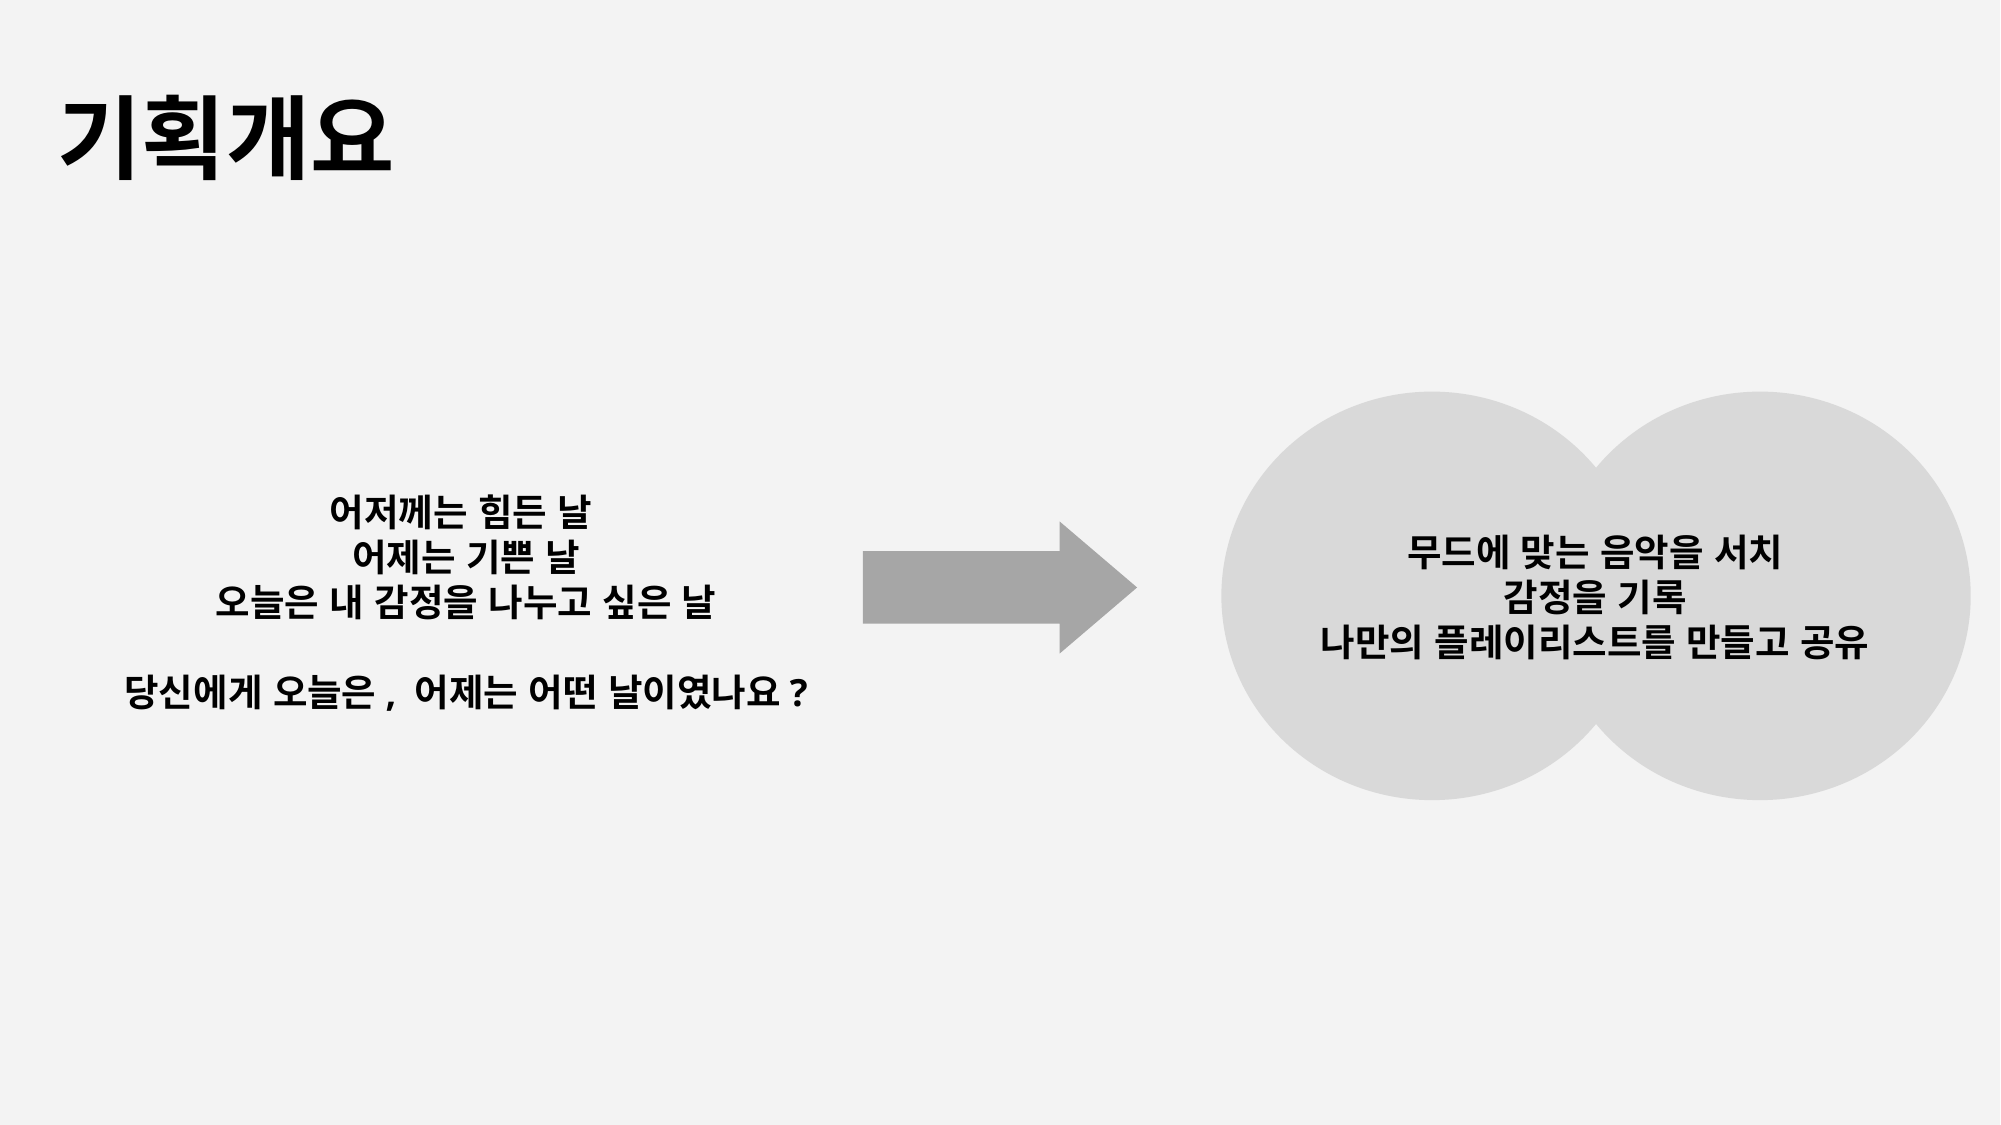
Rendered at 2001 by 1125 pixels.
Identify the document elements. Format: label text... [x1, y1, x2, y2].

text_box [861, 520, 1139, 655]
text_box [1596, 672, 1958, 802]
text_box [1234, 390, 1630, 521]
title 기획개요 [42, 42, 1843, 230]
text_box 어저께는 힘든 날 어제는 기쁜 날 오늘은 내 감정을 나누고 싶은 날 당신에게 오늘은, 어제는 어떤 날이였나요? [42, 391, 891, 857]
text_box [1234, 672, 1630, 802]
text_box 무드에 맞는 음악을 서치 감정을 기록 나만의 플레이리스트를 만들고 공유 [1190, 521, 2000, 672]
text_box [1596, 390, 1958, 521]
